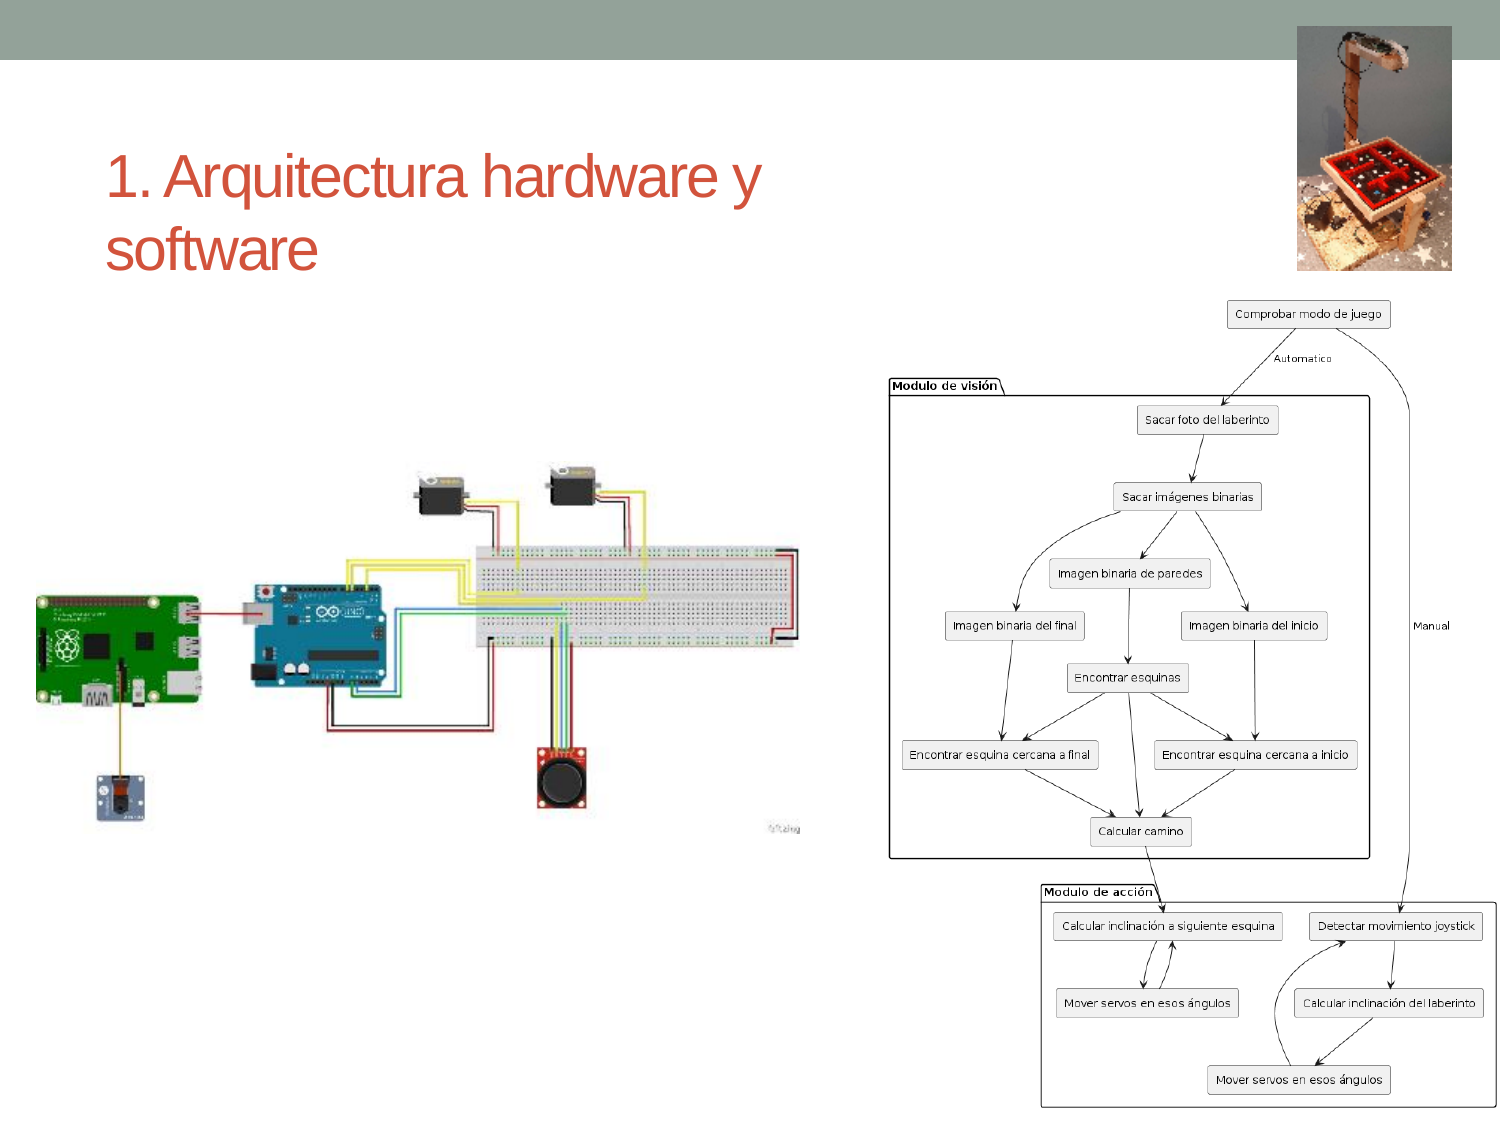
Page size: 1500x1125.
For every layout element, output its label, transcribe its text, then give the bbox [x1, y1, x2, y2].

title 1. Arquitectura hardware y software [90, 128, 1441, 291]
picture [1296, 26, 1453, 271]
picture [36, 461, 800, 835]
picture [884, 293, 1500, 1112]
